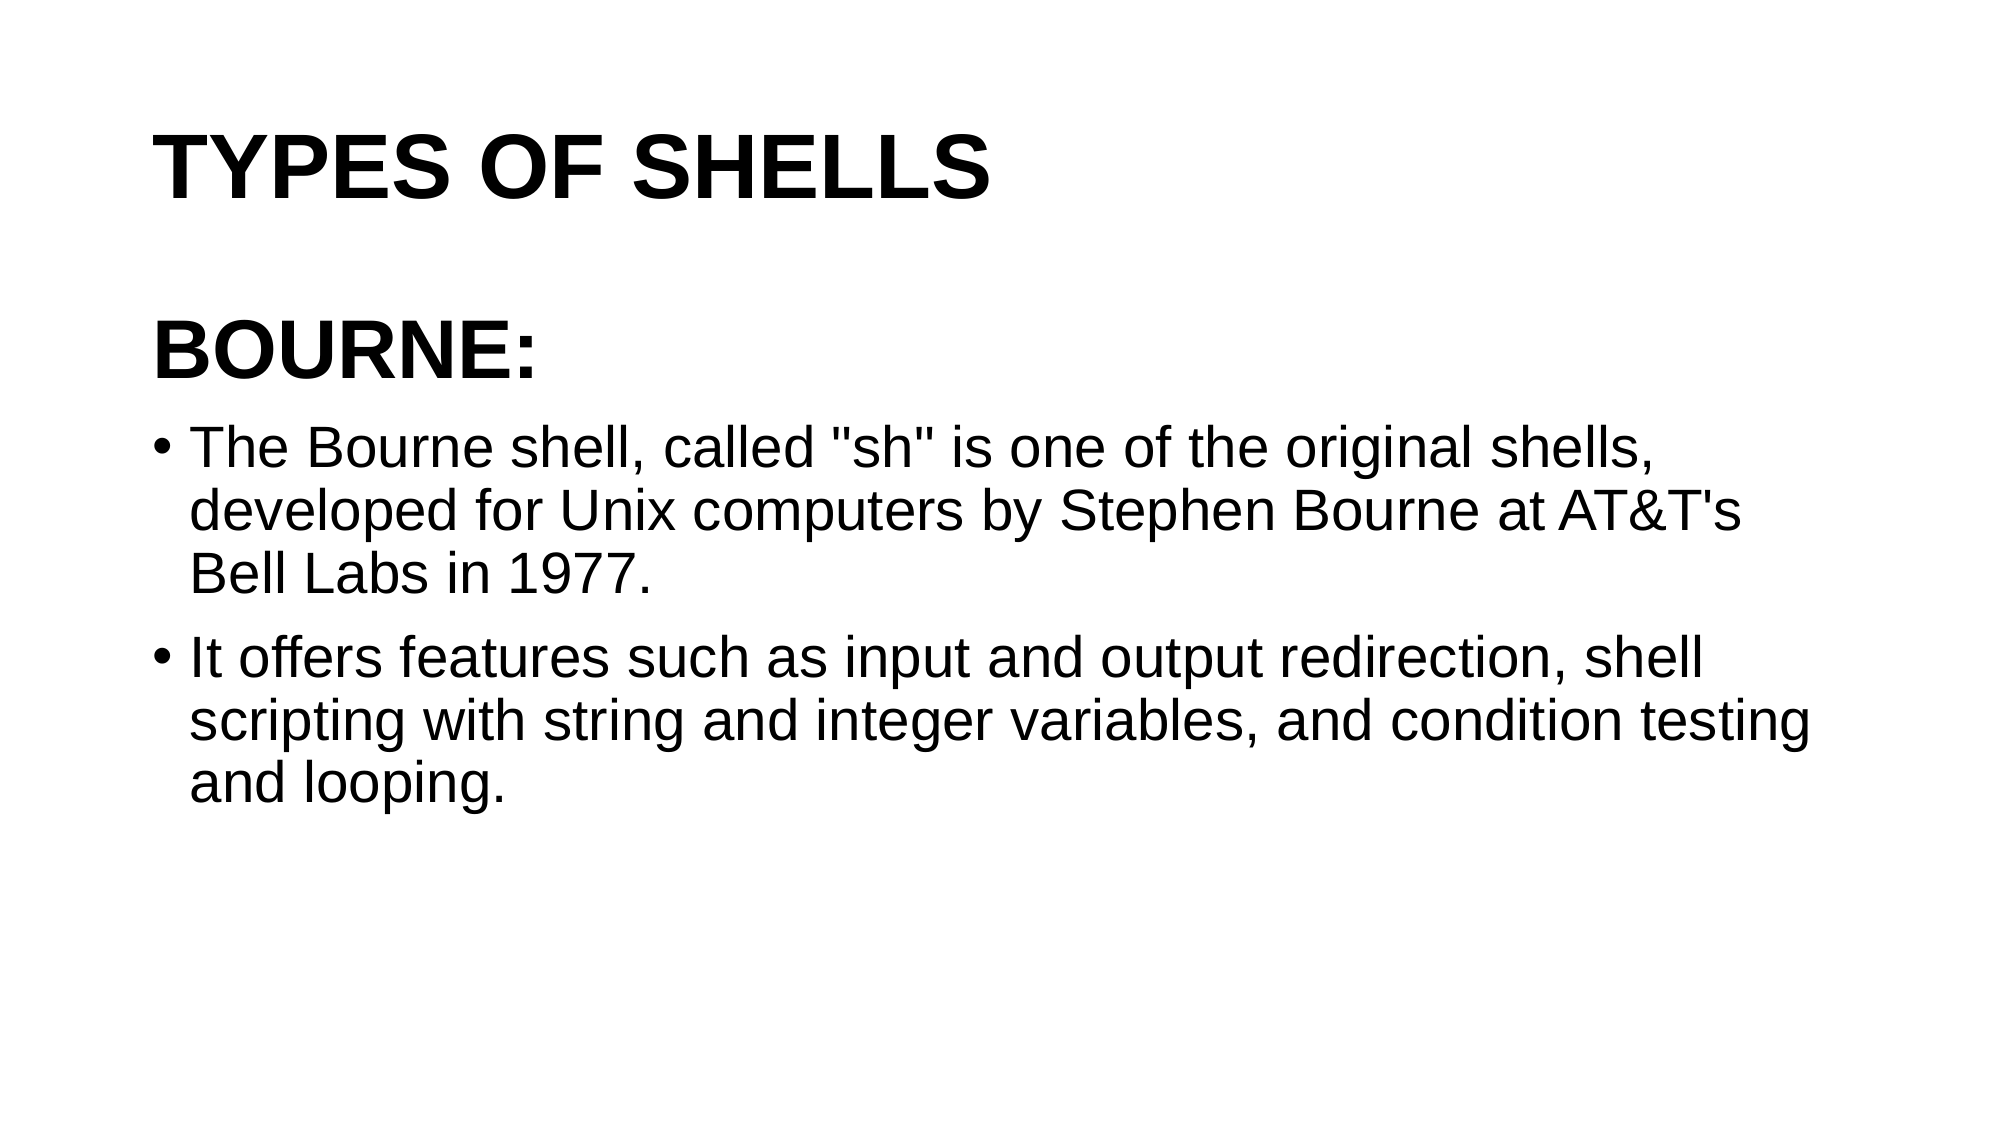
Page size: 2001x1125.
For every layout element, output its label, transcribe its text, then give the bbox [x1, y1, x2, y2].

title TYPES OF SHELLS [137, 59, 1863, 278]
list BOURNE: The Bourne shell, called "sh" is one of the original shells, developed for Unix computers by Stephen Bourne at AT&T's Bell Labs in 1977. It offers features such as input and output redirection, shell scripting with string and integer variables, and condition testing and looping. [137, 299, 1863, 1014]
